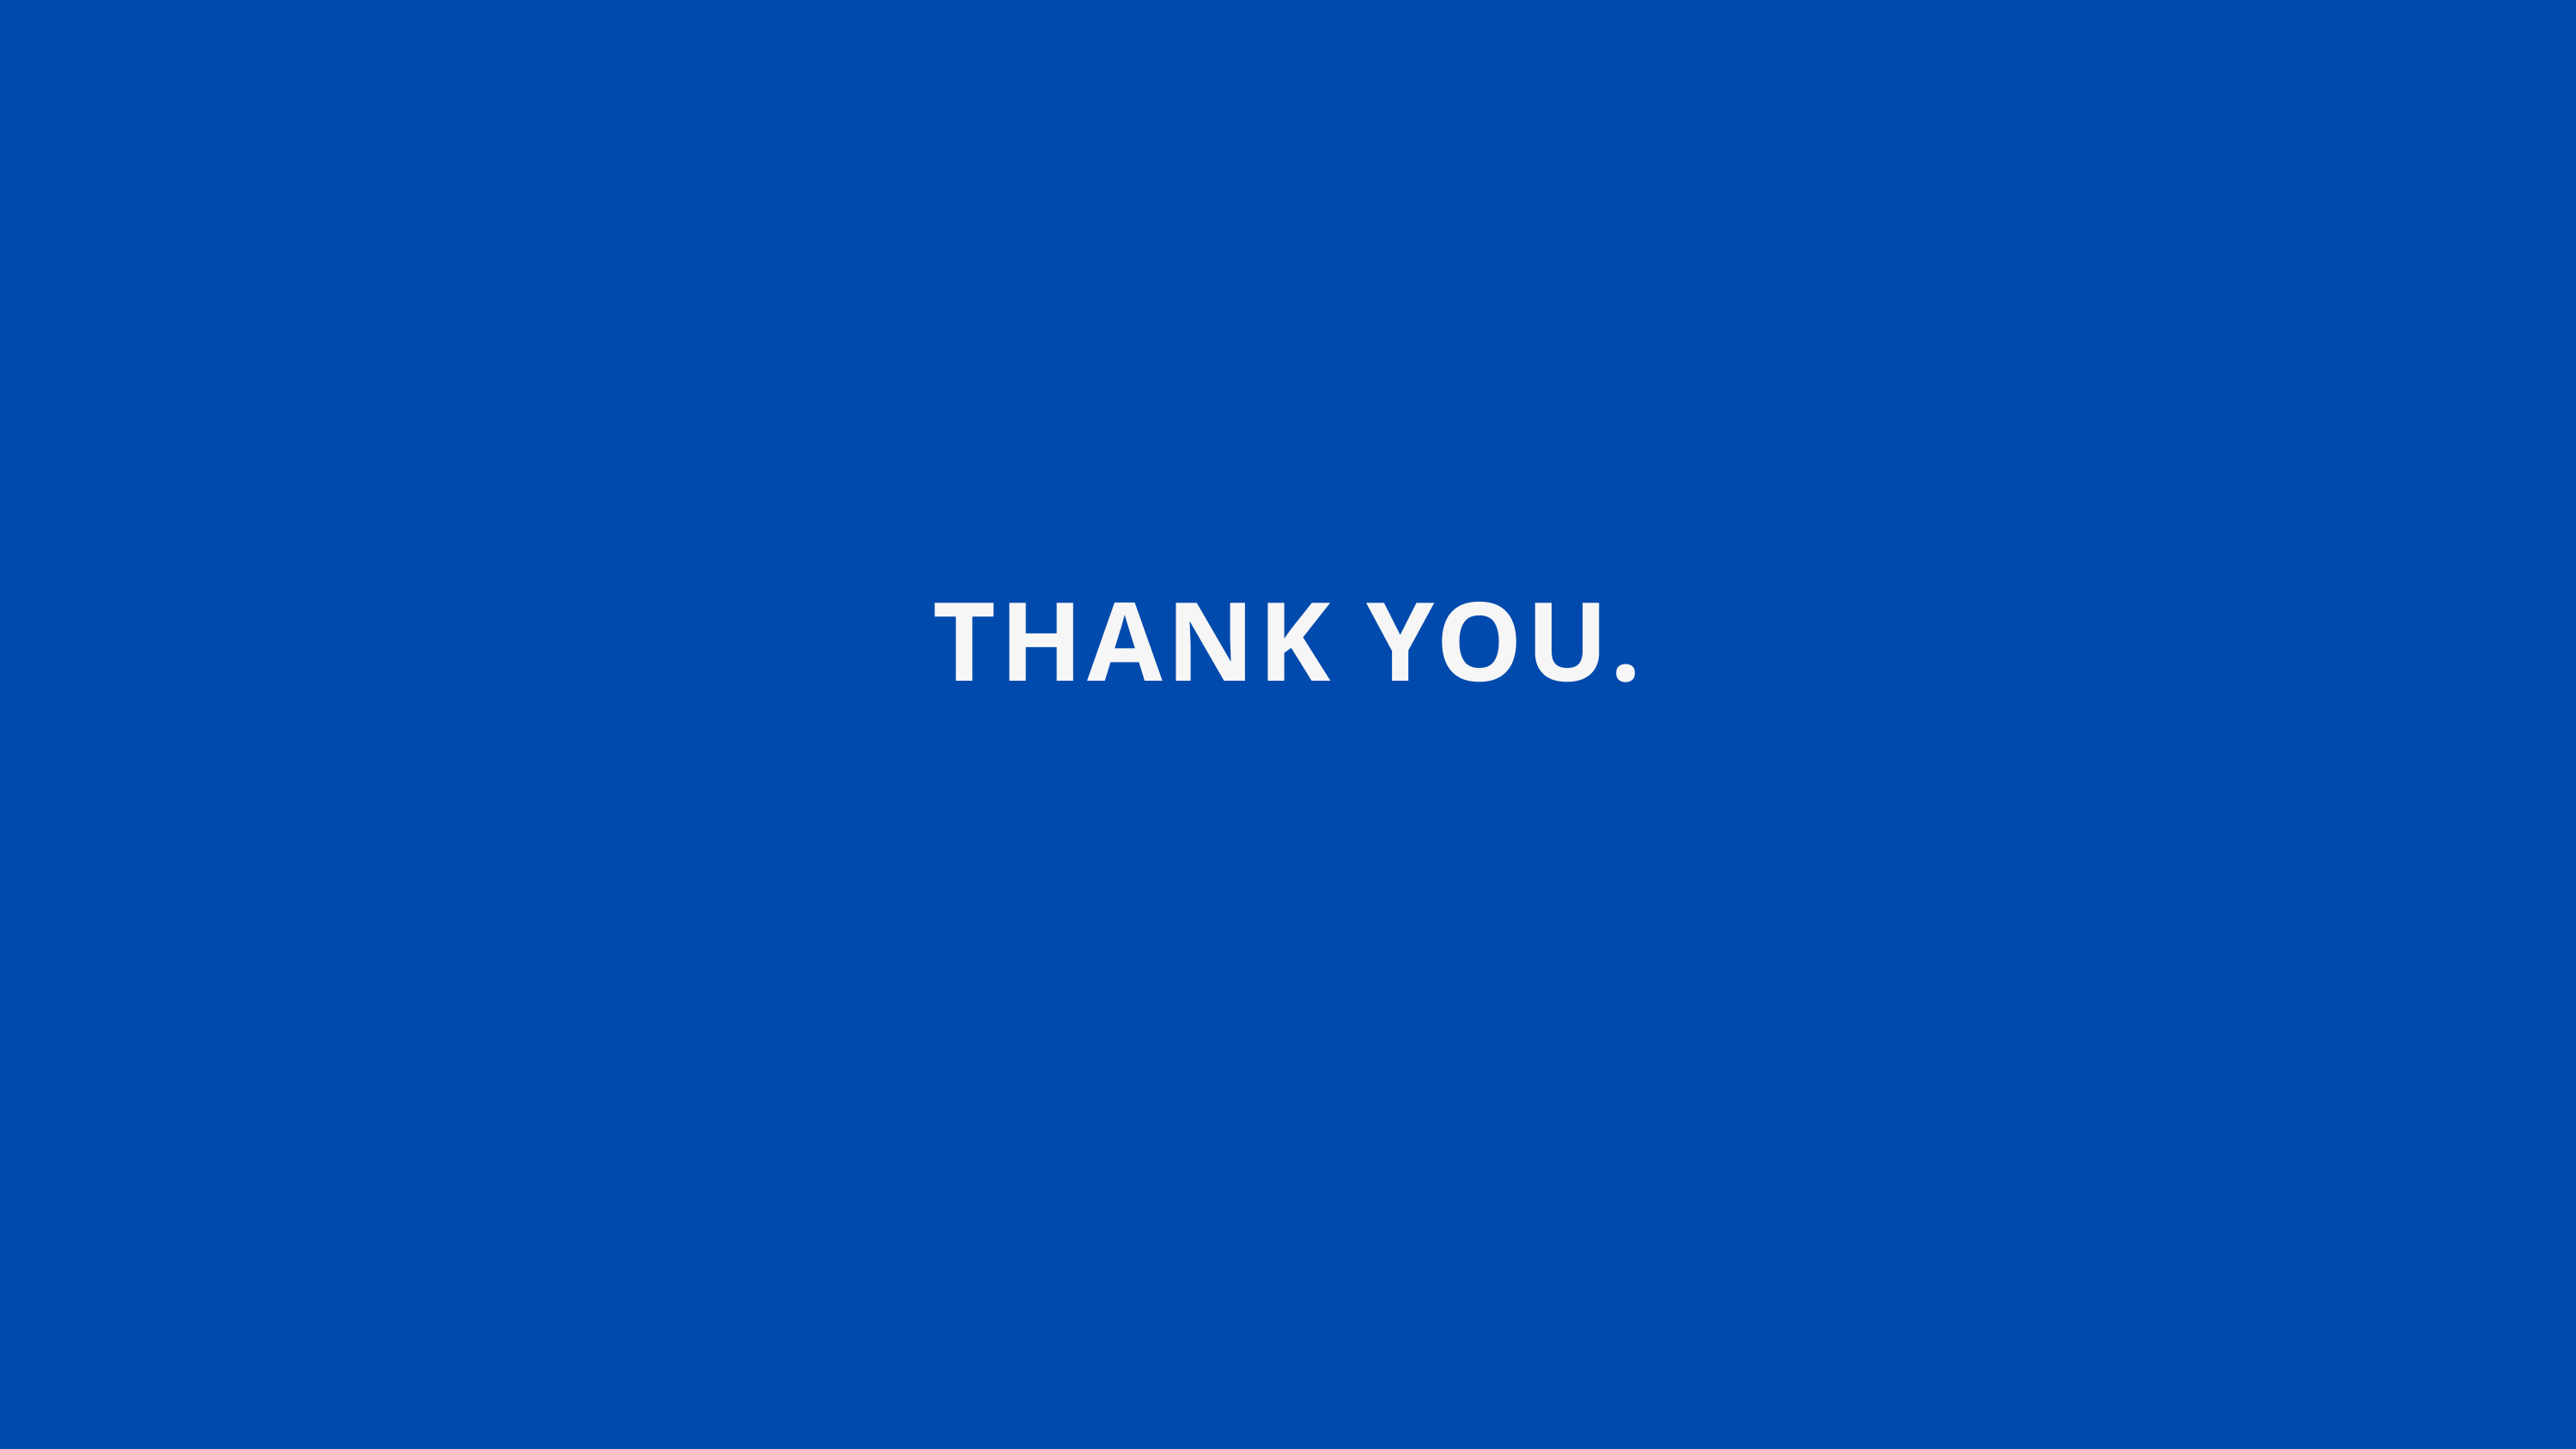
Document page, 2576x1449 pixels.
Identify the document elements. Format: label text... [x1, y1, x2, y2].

text_box THANK YOU. [144, 549, 2432, 703]
